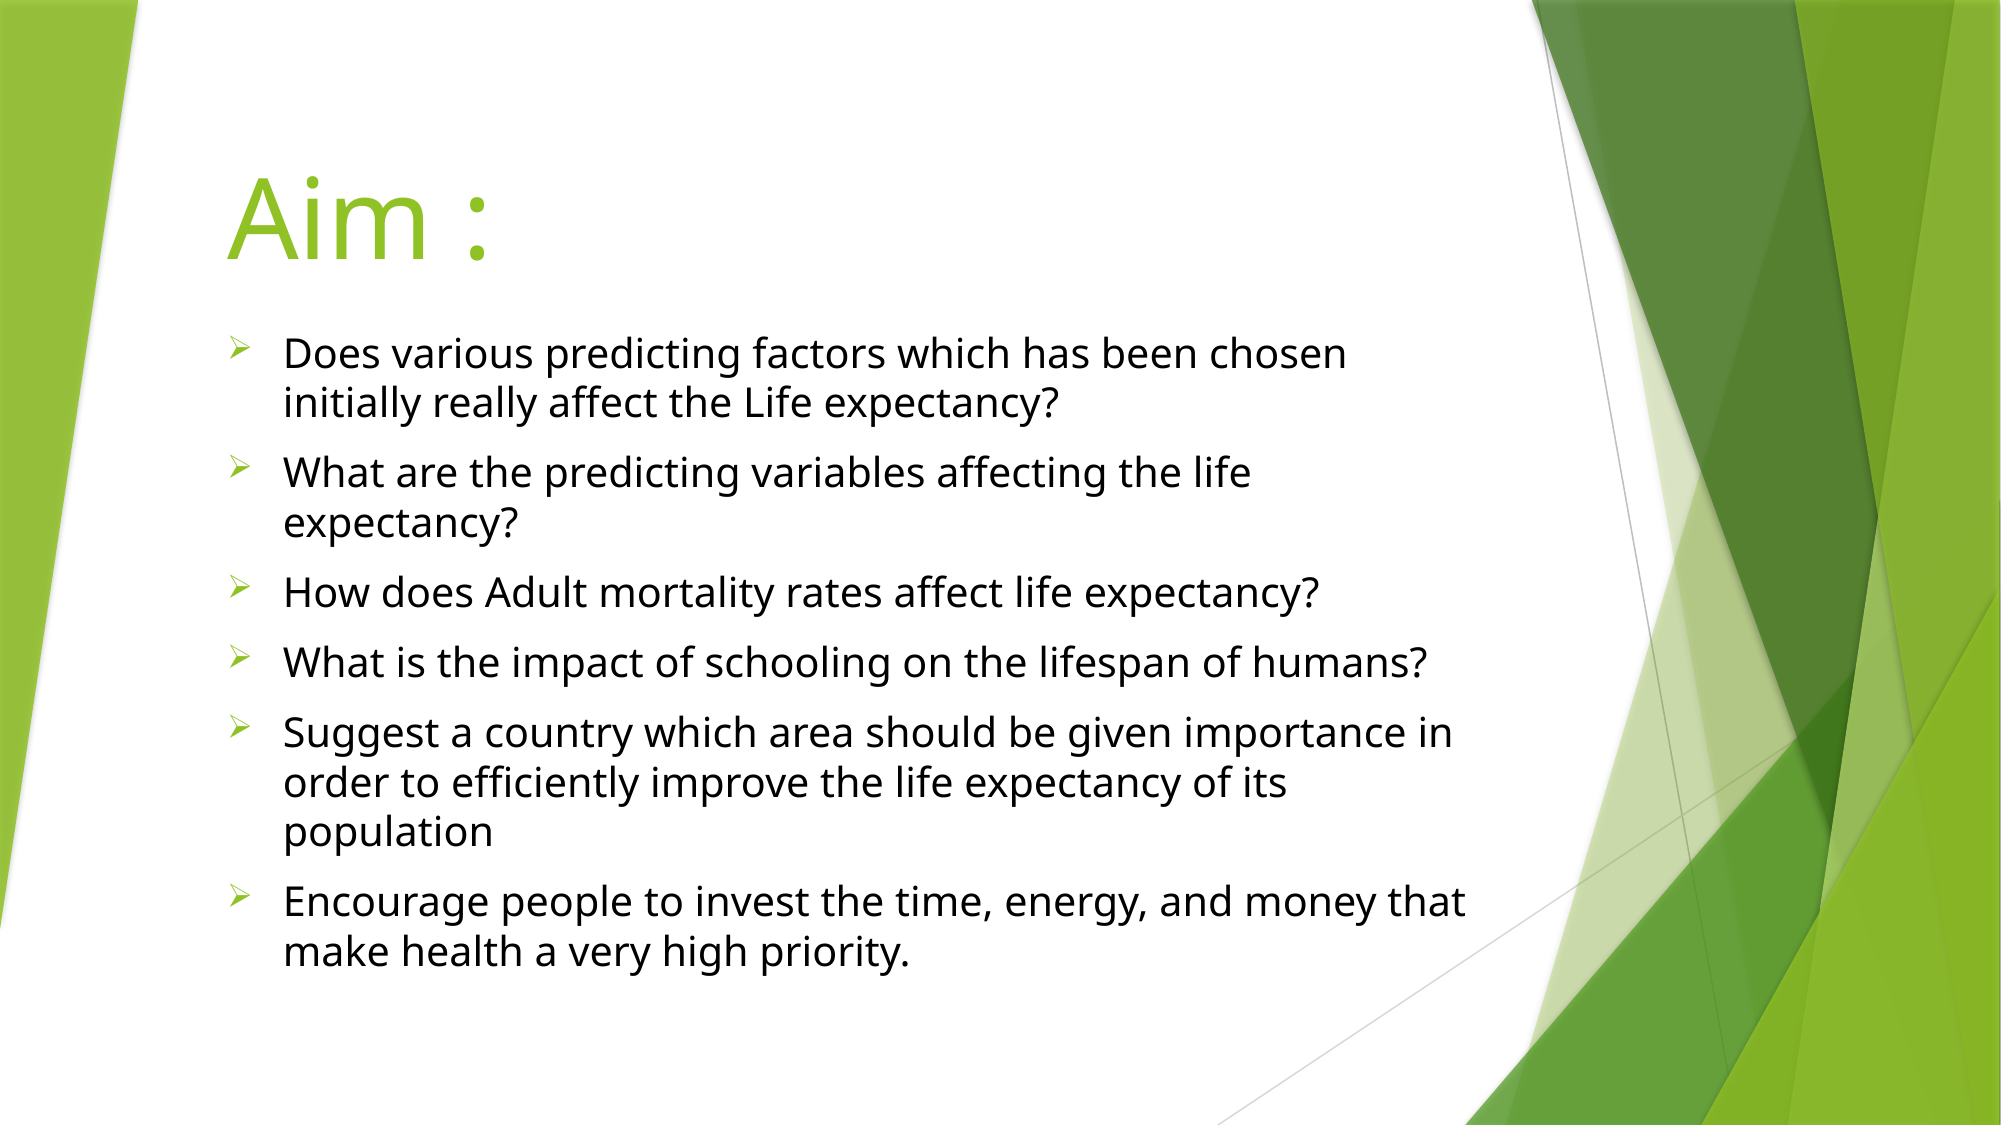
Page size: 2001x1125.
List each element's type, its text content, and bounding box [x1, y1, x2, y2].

title Aim : [212, 19, 1487, 290]
subtitle Does various predicting factors which has been chosen initially really affect the Life expectancy? What are the predicting variables affecting the life expectancy? How does Adult mortality rates affect life expectancy? What is the impact of schooling on the lifespan of humans? Suggest a country which area should be given importance in order to efficiently improve the life expectancy of its population Encourage people to invest the time, energy, and money that make health a very high priority. [212, 319, 1487, 983]
